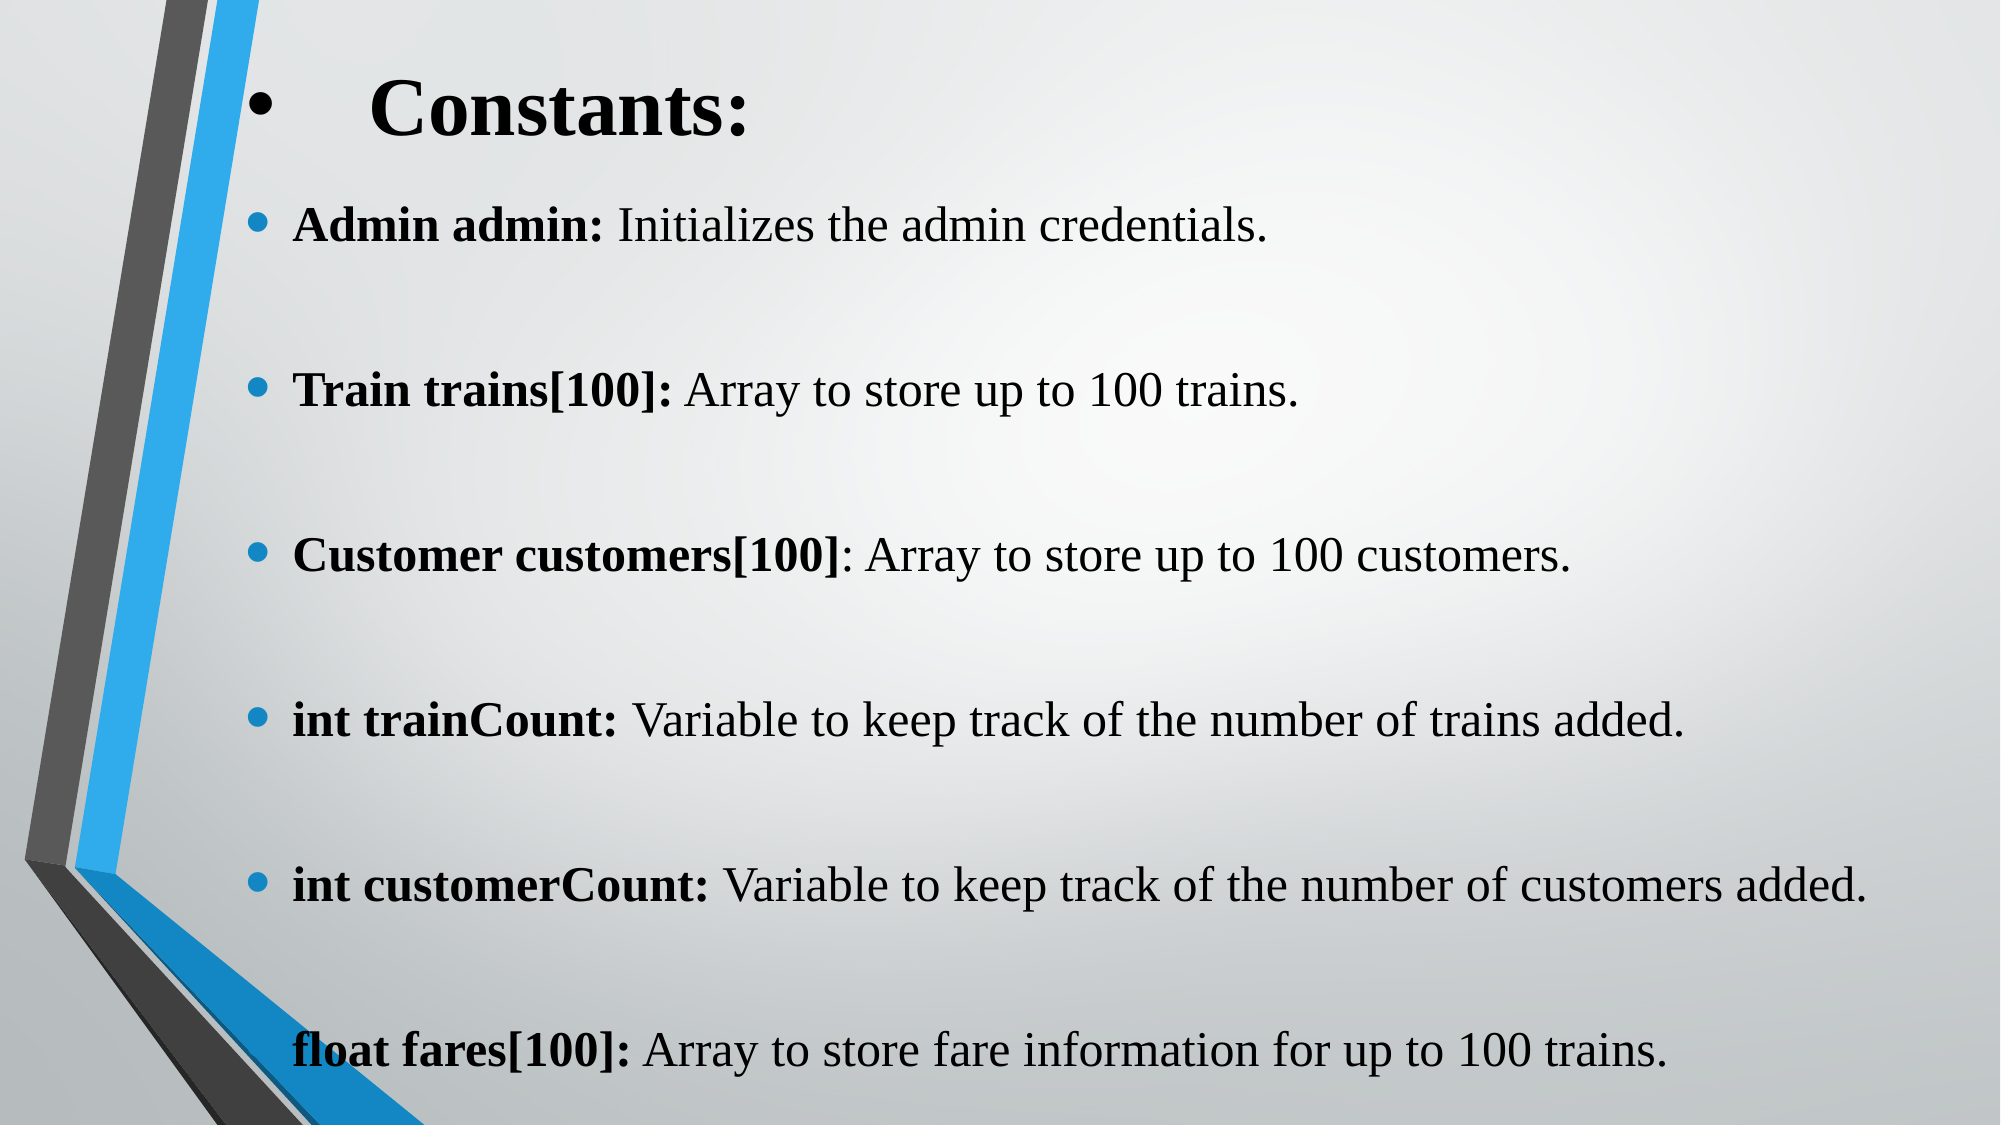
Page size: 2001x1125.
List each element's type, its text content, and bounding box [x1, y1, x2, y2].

list Admin admin: Initializes the admin credentials. Train trains[100]: Array to store up to 100 trains. Customer customers[100]: Array to store up to 100 customers. int trainCount: Variable to keep track of the number of trains added. int customerCount: Variable to keep track of the number of customers added. float fares[100]: Array to store fare information for up to 100 trains. [230, 162, 1956, 1106]
title Constants: [0, 0, 1322, 247]
